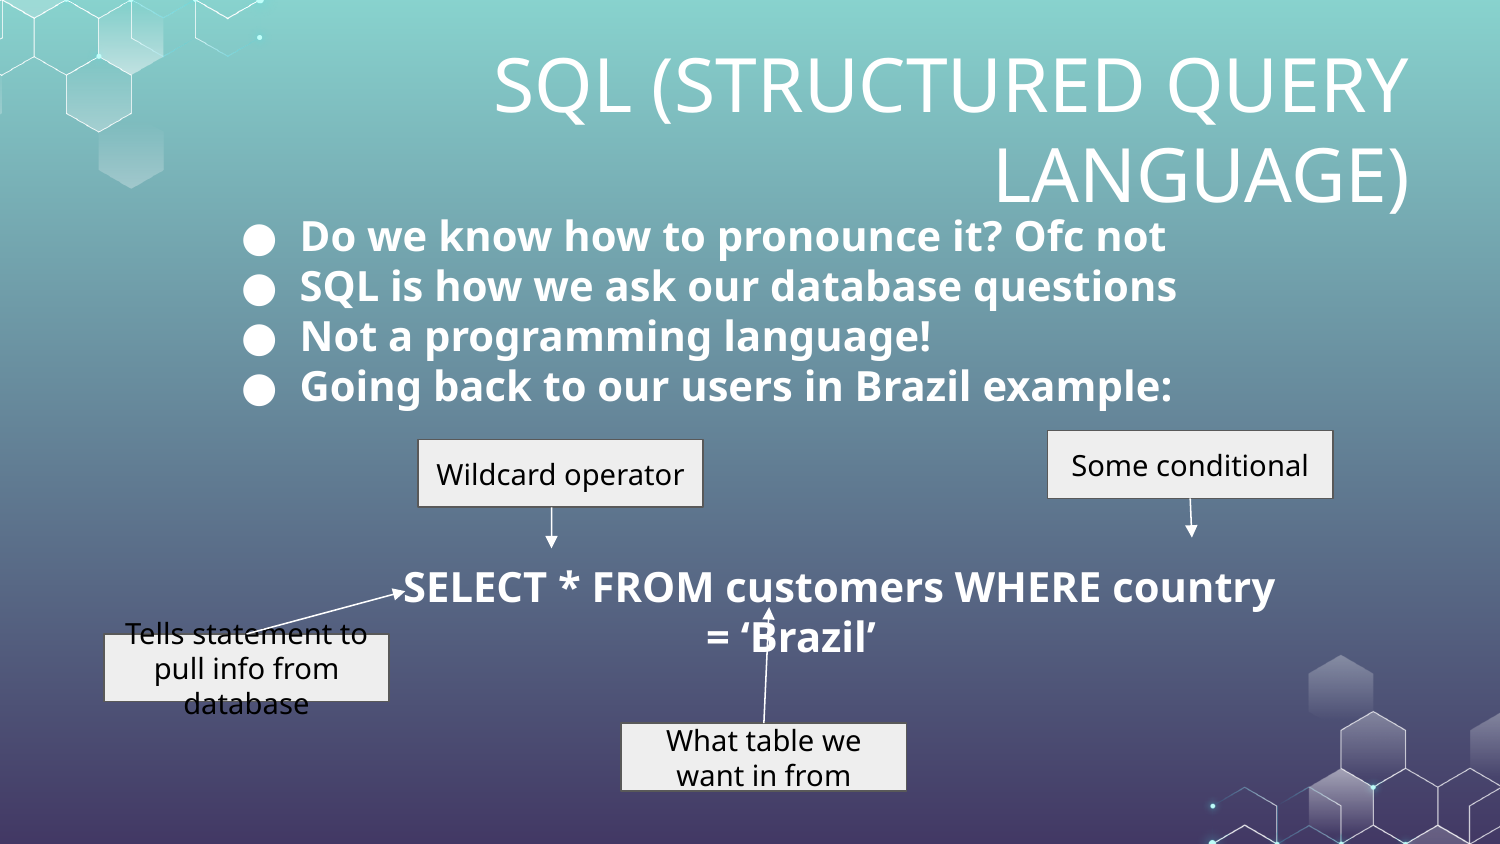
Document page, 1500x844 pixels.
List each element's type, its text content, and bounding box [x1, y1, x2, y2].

text_box Some conditional [1047, 430, 1333, 499]
text_box Tells statement to pull info from database [103, 633, 390, 702]
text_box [763, 606, 770, 724]
text_box Wildcard operator [417, 439, 704, 508]
text_box What table we want in from [621, 723, 907, 791]
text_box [1189, 498, 1193, 538]
picture [1190, 655, 1500, 844]
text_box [246, 590, 406, 635]
picture [0, 0, 283, 189]
title SQL (STRUCTURED QUERY LANGUAGE) [82, 72, 1426, 183]
subtitle Do we know how to pronounce it? Ofc not SQL is how we ask our database questions Not a programming language! Going back to our users in Brazil example: SELECT * FROM customers WHERE country = ‘Brazil’ [209, 195, 1298, 775]
